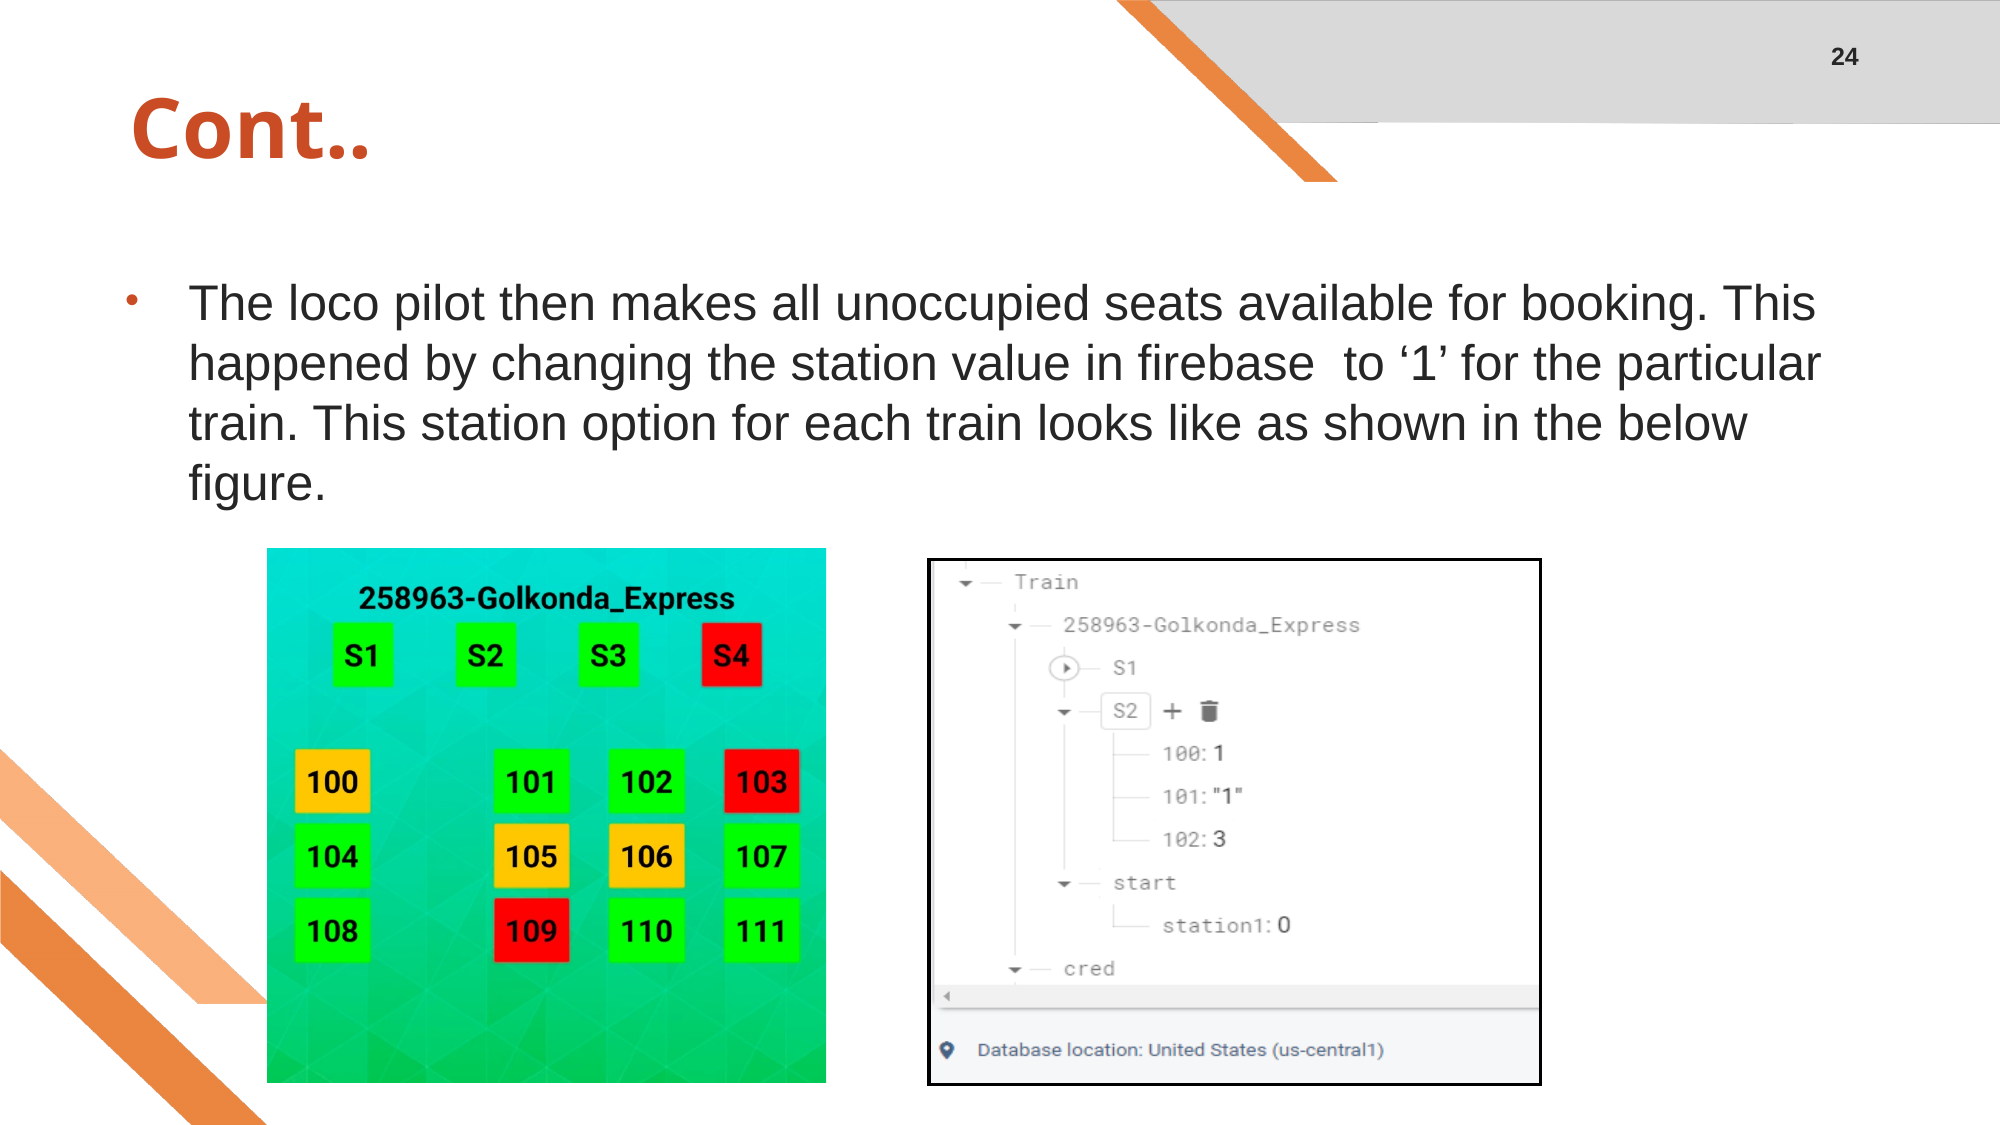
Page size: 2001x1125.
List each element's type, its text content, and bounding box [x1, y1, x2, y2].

picture [0, 548, 827, 1125]
slide_number 24 [1790, 28, 1900, 78]
title Cont.. [99, 59, 1167, 191]
picture [1116, 0, 2000, 182]
list The loco pilot then makes all unoccupied seats available for booking. This happened by changing the station value in firebase to ‘1’ for the particular train. This station option for each train looks like as shown in the below figure. [99, 262, 1900, 1013]
picture [930, 560, 1540, 1083]
